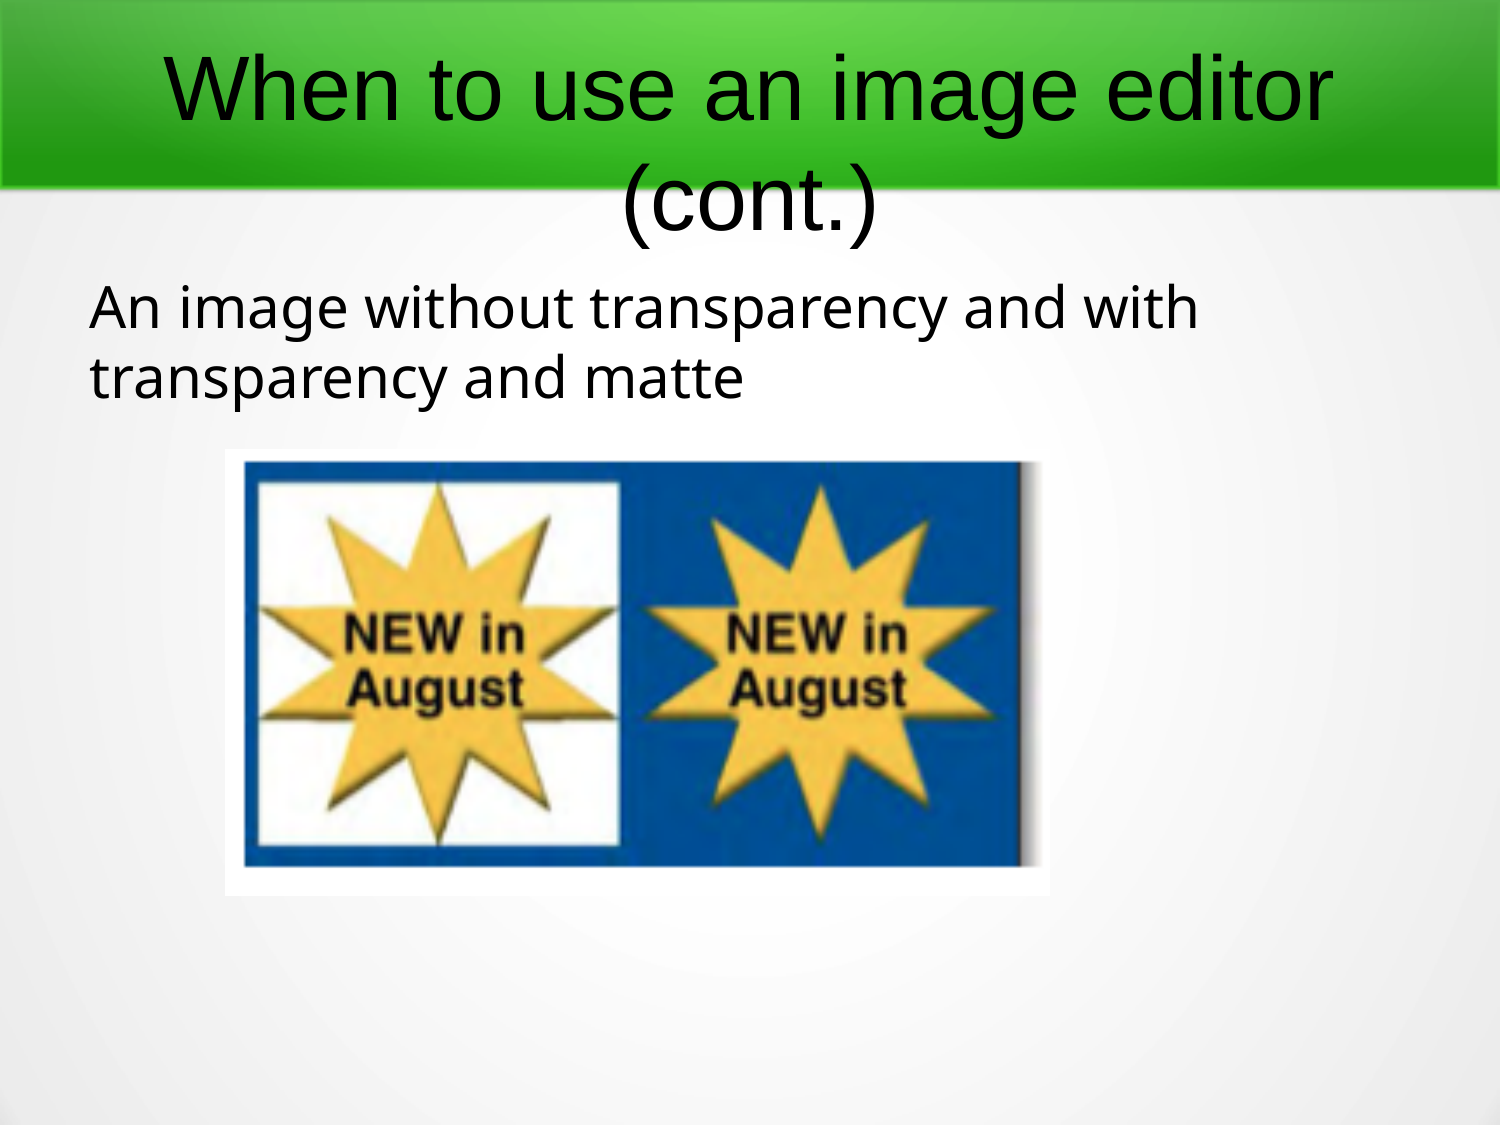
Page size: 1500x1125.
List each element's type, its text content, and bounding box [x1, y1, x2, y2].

text_box When to use an image editor (cont.) [75, 45, 1425, 233]
text_box An image without transparency and with transparency and matte [75, 262, 1425, 1005]
picture [0, 0, 1500, 1125]
